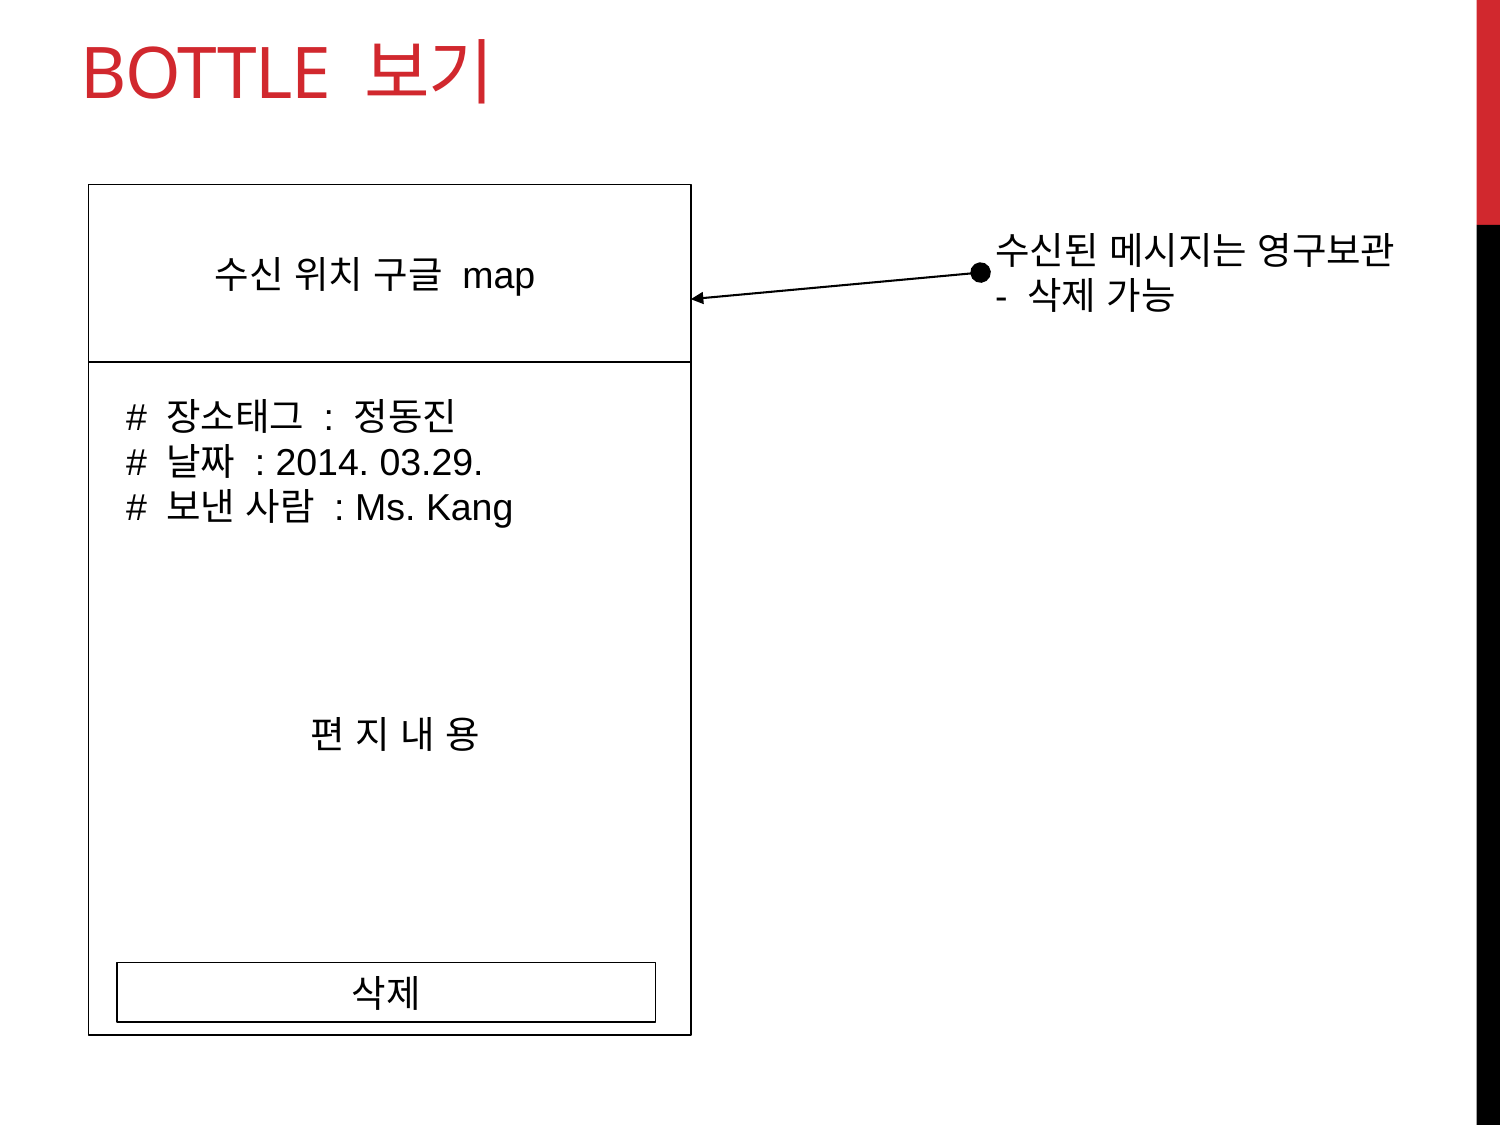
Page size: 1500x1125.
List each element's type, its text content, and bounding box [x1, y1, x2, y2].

text_box 수신 위치 구글 map [199, 243, 550, 304]
text_box 편 지 내 용 [295, 704, 495, 764]
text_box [690, 272, 963, 300]
text_box 수신된 메시지는 영구보관 - 삭제 가능 [980, 220, 1411, 325]
text_box # 장소태그 : 정동진 # 날짜 : 2014. 03.29. # 보낸 사람 : Ms. Kang [111, 385, 539, 535]
text_box 삭제 [117, 962, 656, 1023]
title Bottle 보기 [64, 19, 1015, 121]
text_box [86, 182, 693, 1037]
